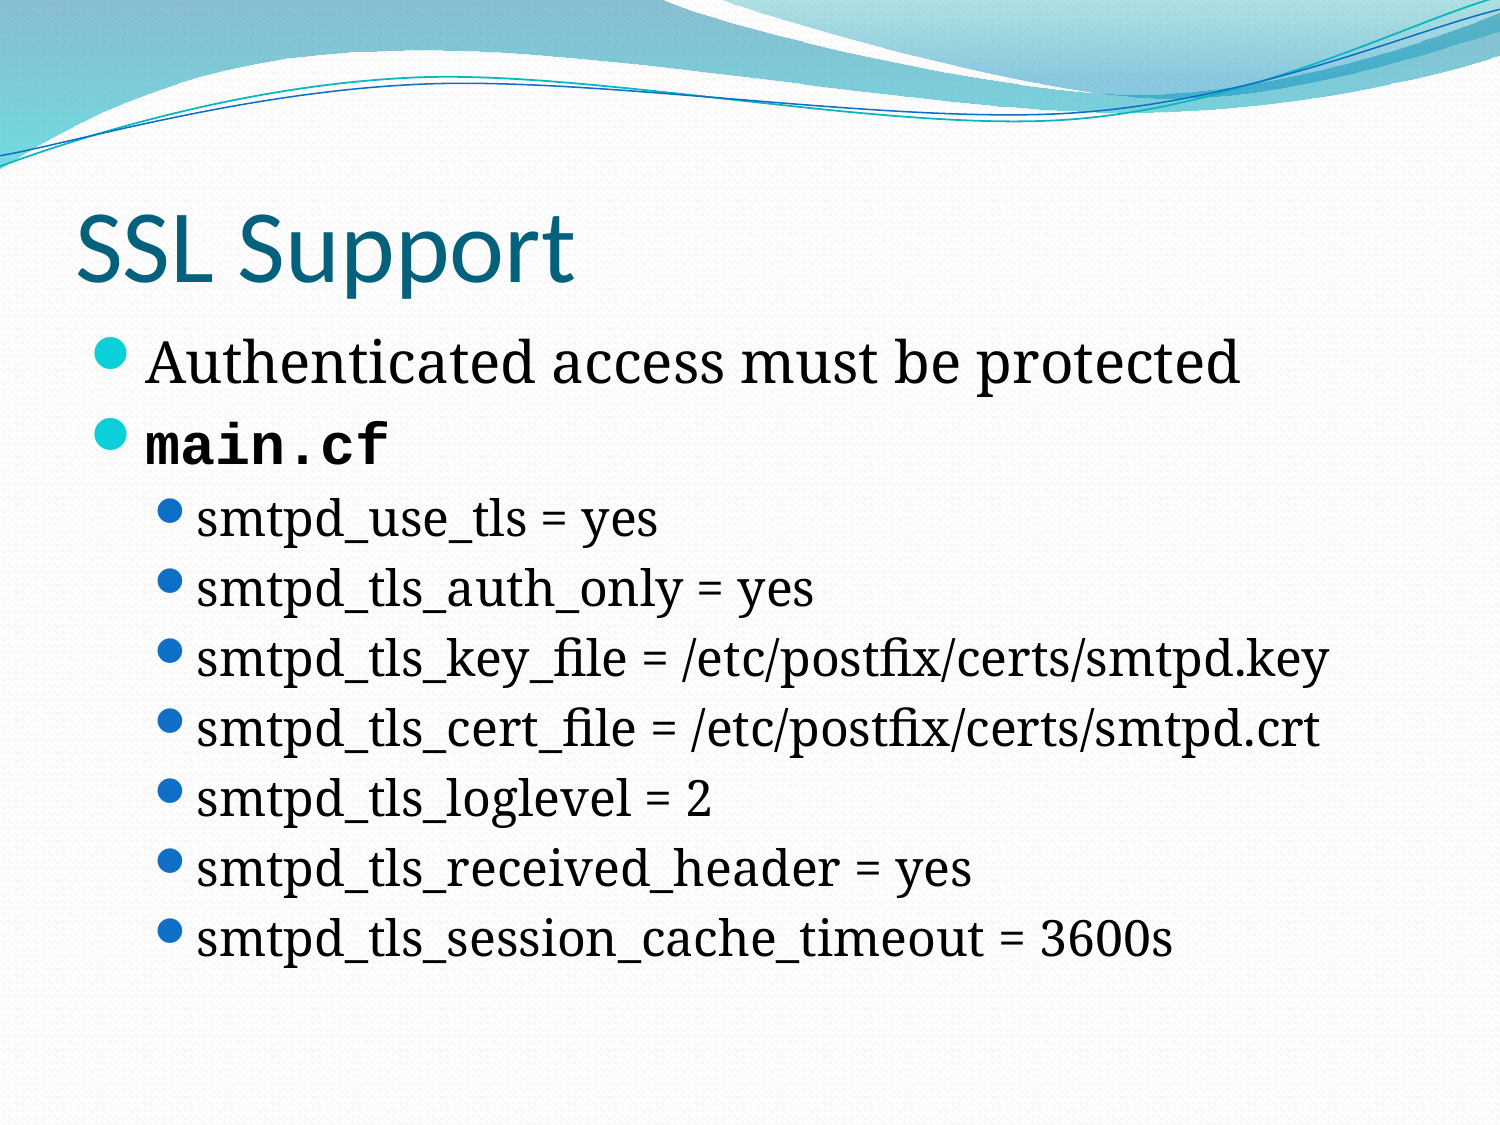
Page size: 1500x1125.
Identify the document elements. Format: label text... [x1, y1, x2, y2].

list Authenticated access must be protected main.cf smtpd_use_tls = yes smtpd_tls_auth_only = yes smtpd_tls_key_file = /etc/postfix/certs/smtpd.key smtpd_tls_cert_file = /etc/postfix/certs/smtpd.crt smtpd_tls_loglevel = 2 smtpd_tls_received_header = yes smtpd_tls_session_cache_timeout = 3600s [75, 317, 1425, 1038]
title SSL Support [75, 115, 1425, 303]
